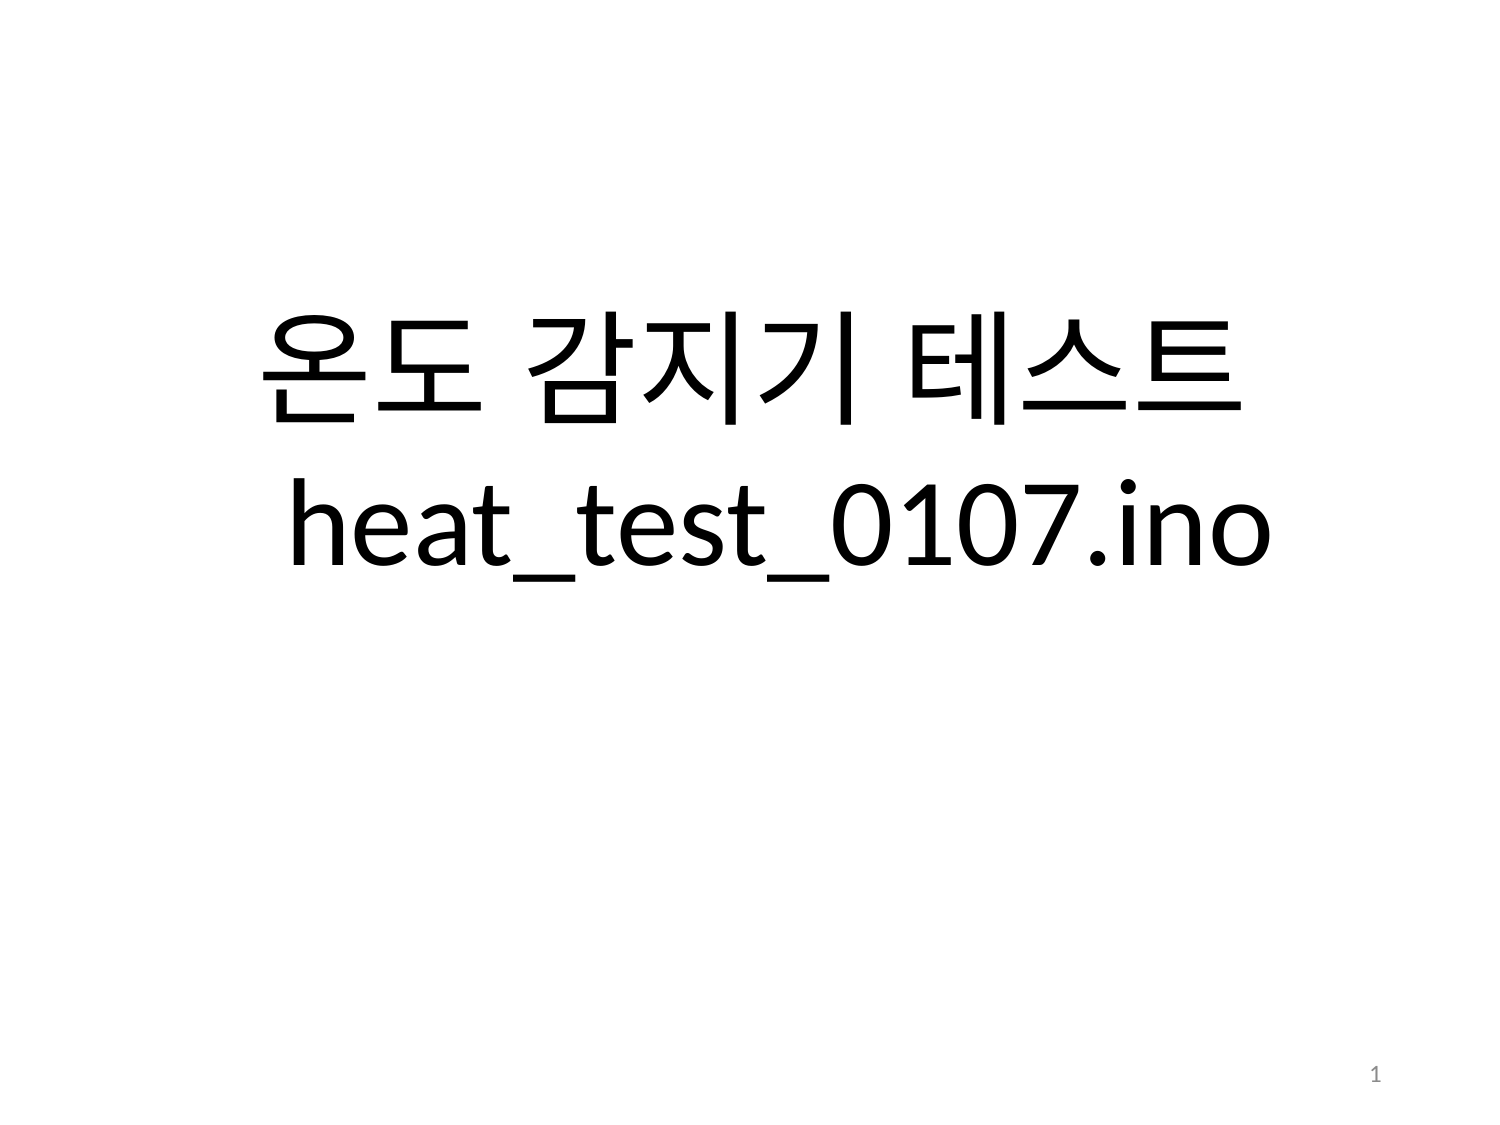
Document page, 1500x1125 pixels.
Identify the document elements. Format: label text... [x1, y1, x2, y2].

text_box 온도 감지기 테스트 heat_test_0107.ino [242, 283, 1319, 598]
slide_number 1 [1059, 1042, 1397, 1103]
